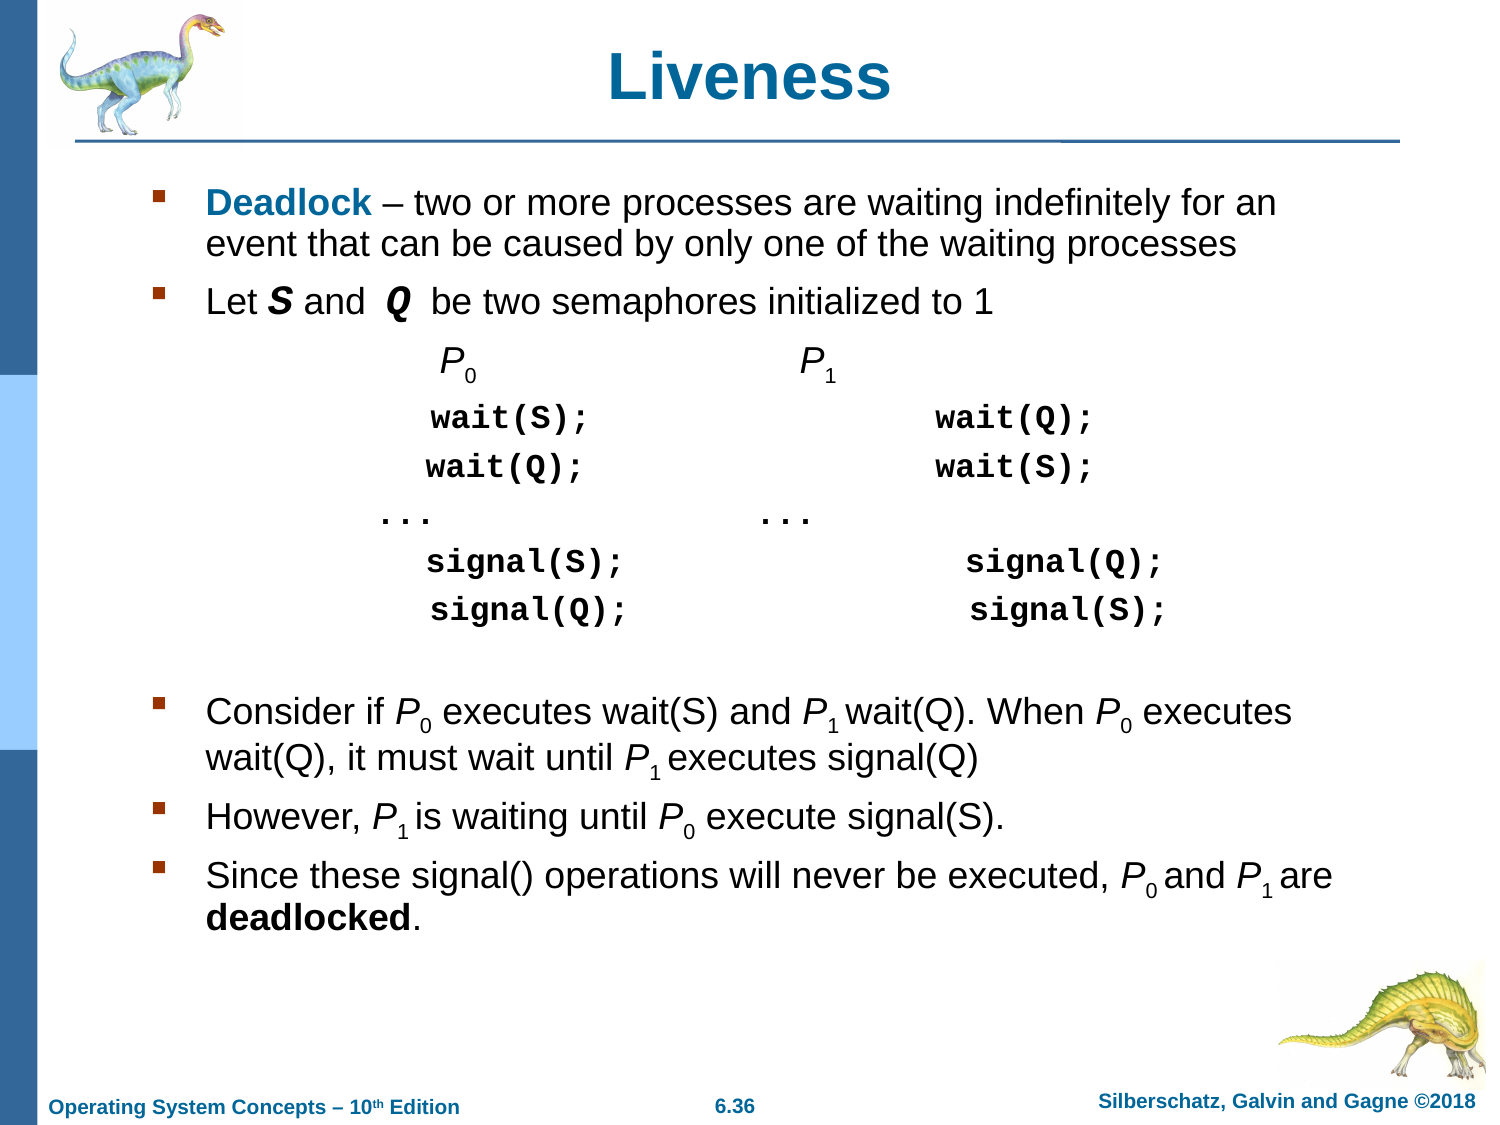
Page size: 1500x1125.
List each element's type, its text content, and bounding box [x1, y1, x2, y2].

picture [46, 0, 243, 149]
title Liveness [75, 25, 1425, 121]
picture [1275, 959, 1486, 1090]
list Deadlock – two or more processes are waiting indefinitely for an event that can be caused by only one of the waiting processes Let S and Q be two semaphores initialized to 1 P0 P1 wait(S); wait(Q); wait(Q); wait(S); ... ... signal(S); signal(Q); signal(Q); signal(S); Consider if P0 executes wait(S) and P1 wait(Q). When P0 executes wait(Q), it must wait until P1 executes signal(Q) However, P1 is waiting until P0 execute signal(S). Since these signal() operations will never be executed, P0 and P1 are deadlocked. [134, 176, 1388, 981]
